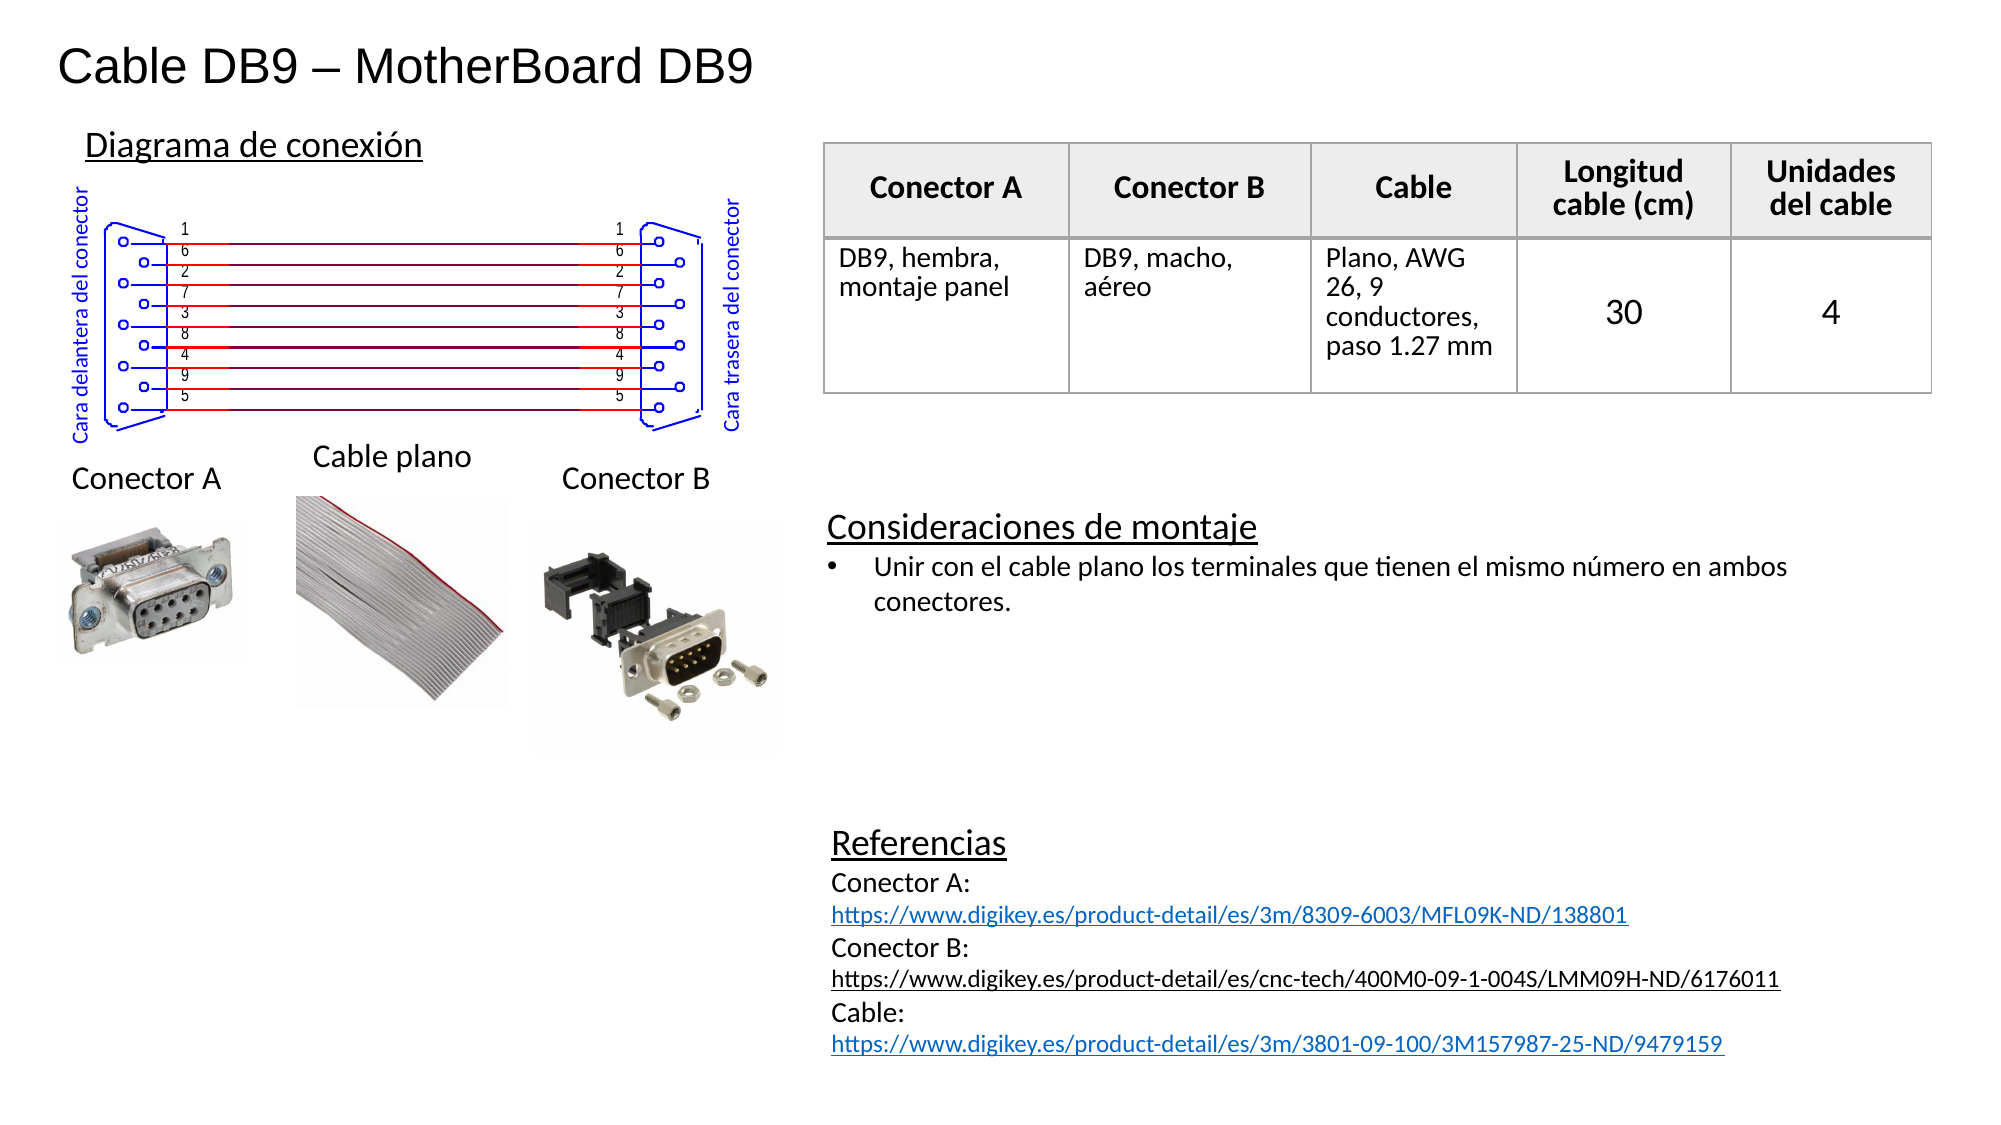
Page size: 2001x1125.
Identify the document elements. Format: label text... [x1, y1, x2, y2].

text_box Conector A [57, 448, 259, 504]
table_header Unidades del cable [1732, 144, 1931, 236]
text_box Cara delantera del conector [57, 171, 100, 460]
text_box Cable DB9 – MotherBoard DB9 [42, 26, 770, 102]
table_header Conector B [1070, 144, 1310, 236]
text_box Cable plano [298, 433, 510, 482]
picture [102, 220, 705, 433]
table_cell 30 [1518, 240, 1730, 392]
table_cell 4 [1732, 240, 1931, 392]
table_cell DB9, hembra, montaje panel [825, 240, 1068, 392]
text_box Conector B [547, 448, 748, 504]
table_header Cable [1312, 144, 1516, 236]
picture [53, 518, 245, 665]
text_box Diagrama de conexión [70, 112, 439, 173]
table_cell Plano, AWG 26, 9 conductores, paso 1.27 mm [1312, 240, 1516, 392]
text_box Cara trasera del conector [708, 183, 751, 448]
table_header Conector A [825, 144, 1068, 236]
table_cell DB9, macho, aéreo [1070, 240, 1310, 392]
text_box Consideraciones de montaje Unir con el cable plano los terminales que tienen el mismo número en ambos conectores. [812, 494, 1896, 660]
table_header Longitud cable (cm) [1518, 144, 1730, 236]
text_box Referencias Conector A: https://www.digikey.es/product-detail/es/3m/8309-6003/MFL09K-ND/138801 Conector B: https://www.digikey.es/product-detail/es/cnc-tech/400M0-09-1-004S/LMM09H-ND/6176011 Cable: https://www.digikey.es/product-detail/es/3m/3801-09-100/3M157987-25-ND/9479159 [816, 810, 1803, 1066]
picture [532, 518, 780, 756]
picture [296, 496, 509, 708]
